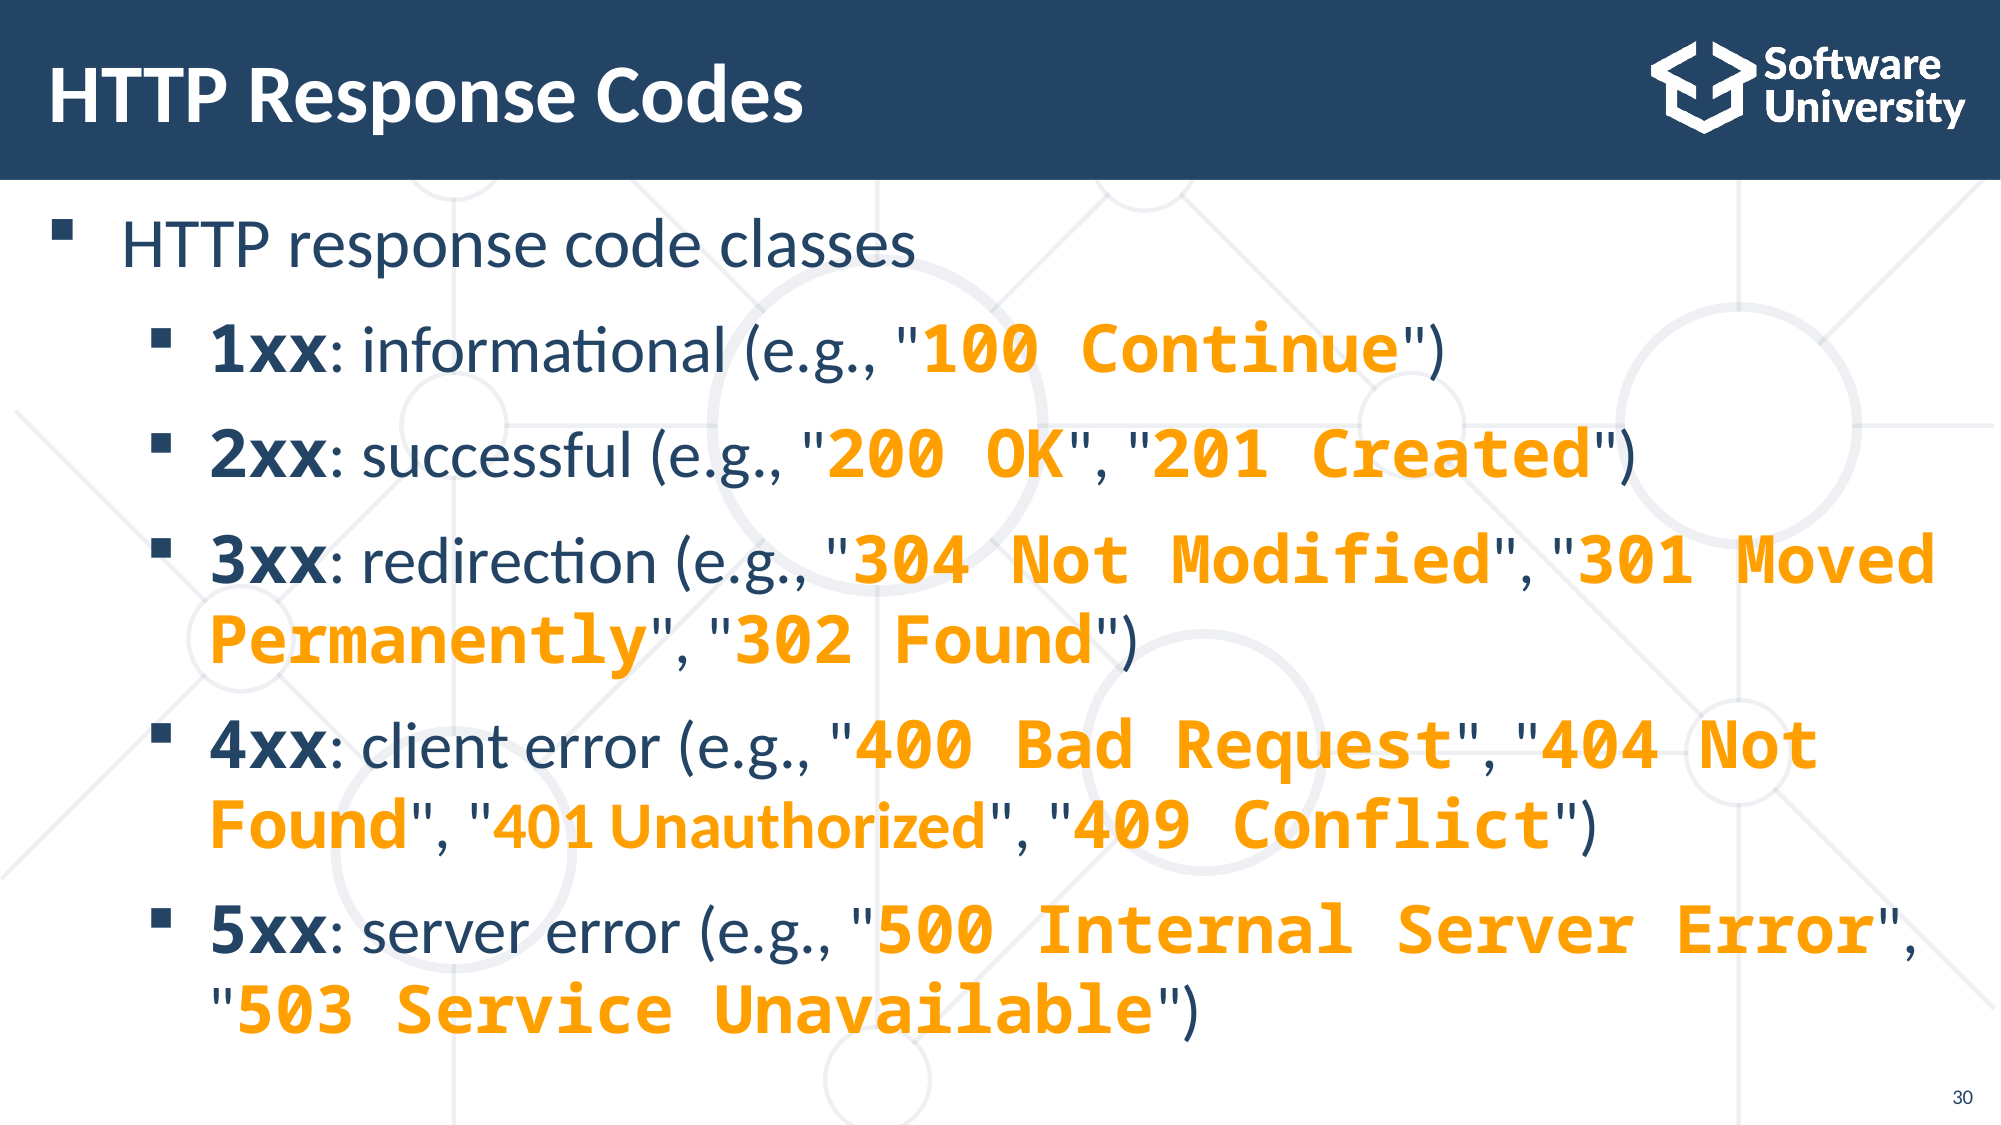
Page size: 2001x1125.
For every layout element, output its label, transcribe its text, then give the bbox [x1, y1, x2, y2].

title HTTP Response Codes [31, 16, 1625, 162]
slide_number 30 [1927, 1067, 1989, 1117]
text_box HTTP response code classes 1xx: informational (e.g., "100 Continue") 2xx: successful (e.g., "200 OK", "201 Created") 3xx: redirection (e.g., "304 Not Modified", "301 Moved Permanently", "302 Found") 4xx: client error (e.g., "400 Bad Request", "404 Not Found", "401 Unauthorized", "409 Conflict") 5xx: server error (e.g., "500 Internal Server Error", "503 Service Unavailable") [31, 188, 1968, 1103]
picture [1651, 41, 1966, 134]
